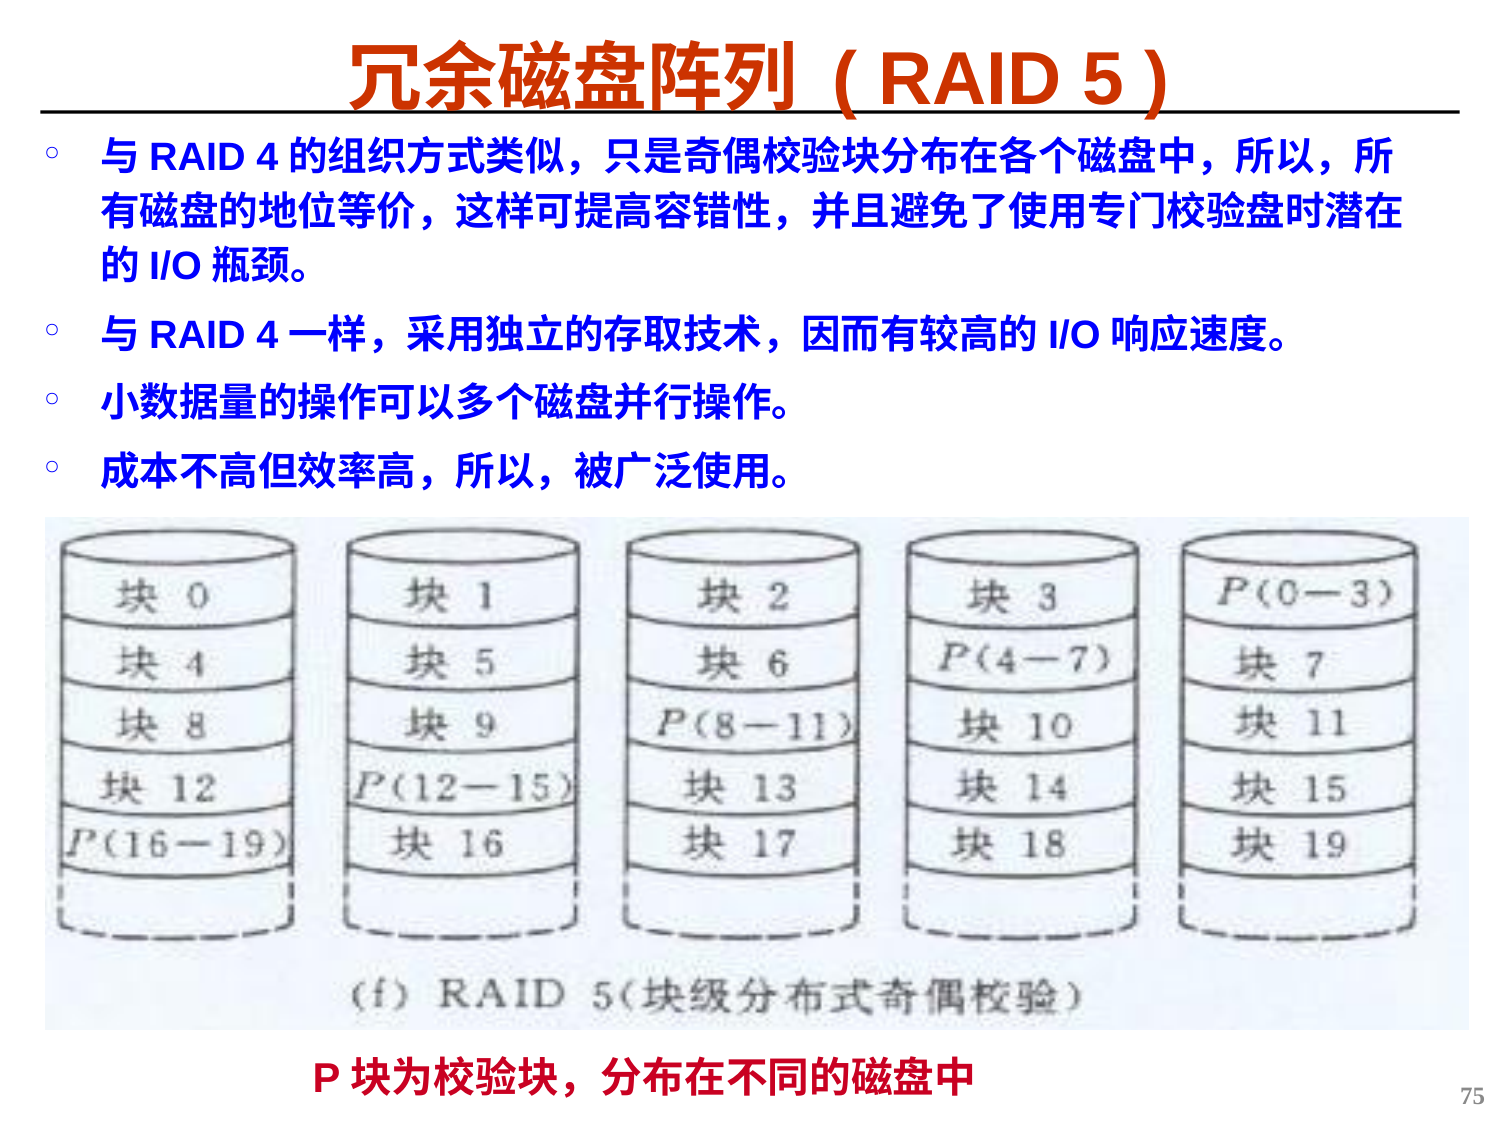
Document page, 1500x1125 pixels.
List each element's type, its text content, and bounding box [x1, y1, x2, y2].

text_box P块为校验块，分布在不同的磁盘中 [297, 1043, 1043, 1109]
title 冗余磁盘阵列 ( RAID 5 ) [50, 37, 1468, 125]
slide_number 75 [1162, 1065, 1500, 1125]
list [44, 517, 1469, 1030]
list 与RAID 4的组织方式类似，只是奇偶校验块分布在各个磁盘中，所以，所有磁盘的地位等价，这样可提高容错性，并且避免了使用专门校验盘时潜在的I/O瓶颈。 与RAID 4一样，采用独立的存取技术，因而有较高的I/O响应速度。 小数据量的操作可以多个磁盘并行操作。 成本不高但效率高，所以，被广泛使用。 [33, 119, 1422, 554]
